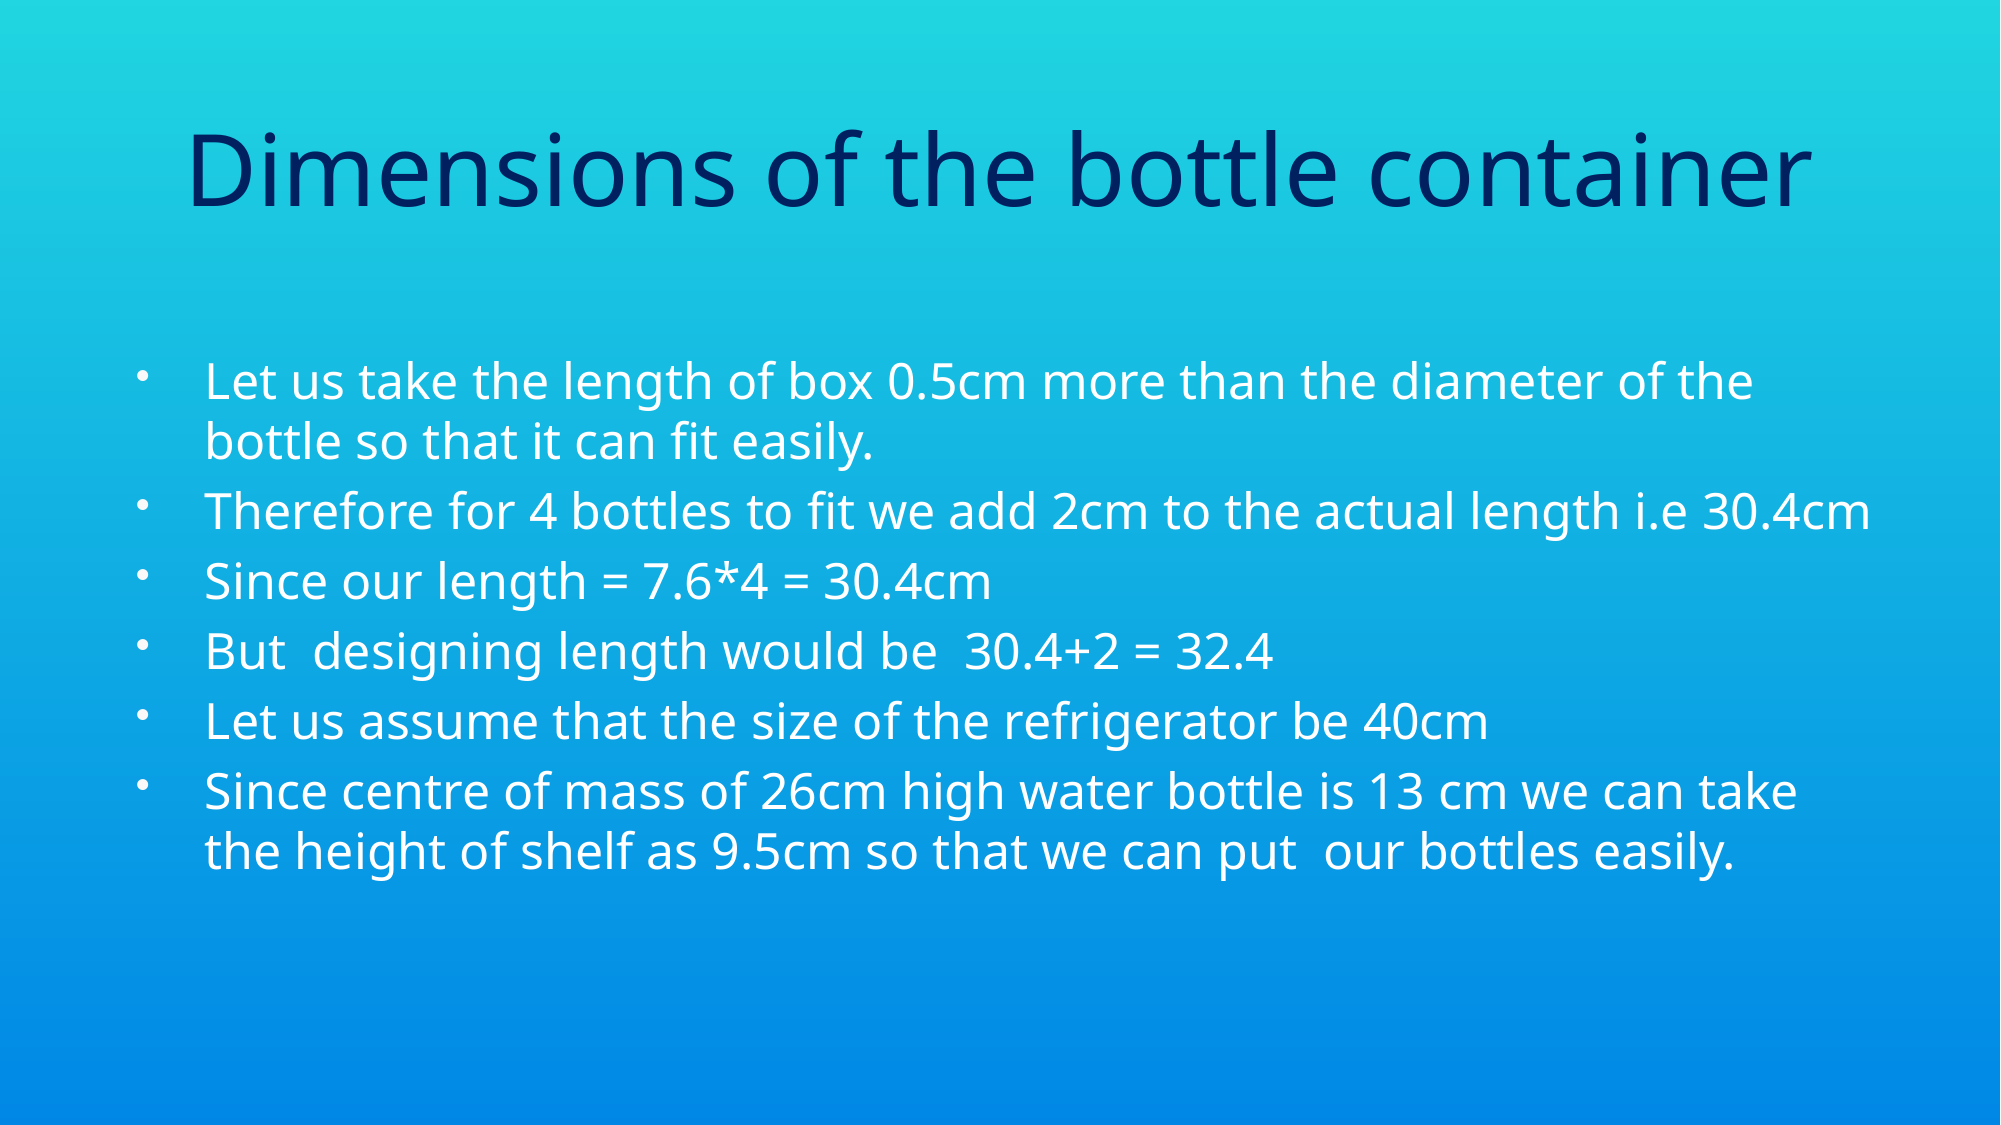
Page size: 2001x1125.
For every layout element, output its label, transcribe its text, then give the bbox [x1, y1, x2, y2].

title Dimensions of the bottle container [137, 57, 1863, 276]
list Let us take the length of box 0.5cm more than the diameter of the bottle so that it can fit easily. Therefore for 4 bottles to fit we add 2cm to the actual length i.e 30.4cm Since our length = 7.6*4 = 30.4cm But designing length would be 30.4+2 = 32.4 Let us assume that the size of the refrigerator be 40cm Since centre of mass of 26cm high water bottle is 13 cm we can take the height of shelf as 9.5cm so that we can put our bottles easily. [99, 341, 1900, 1088]
